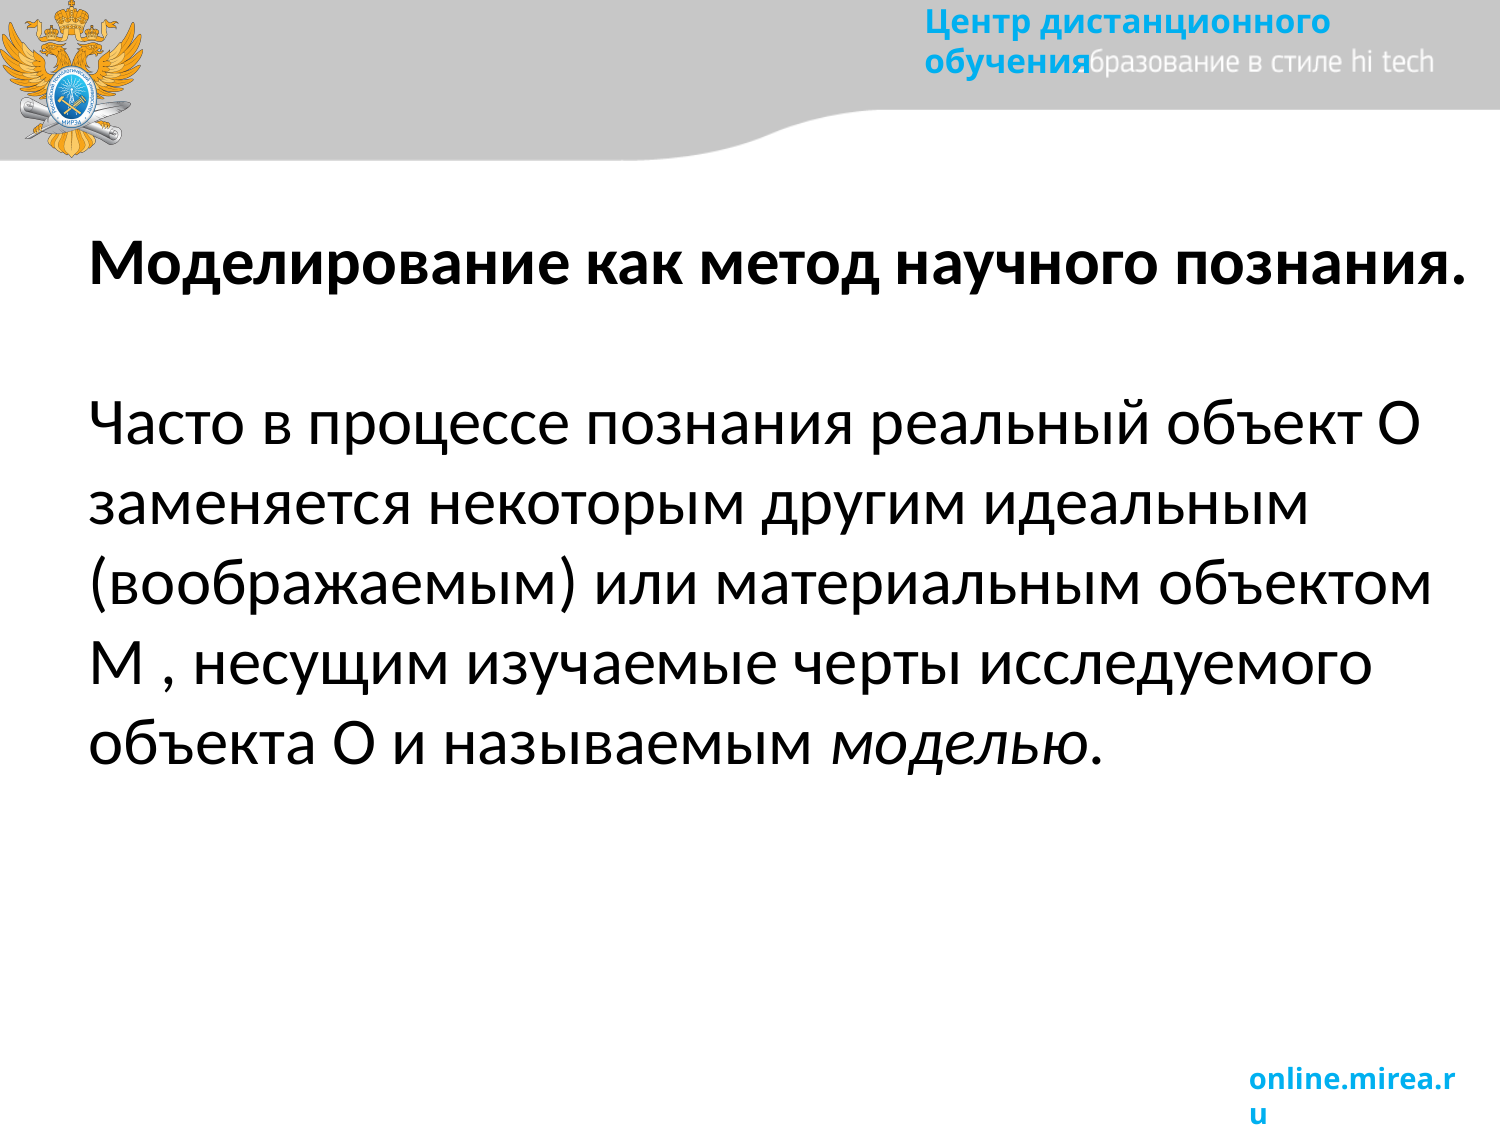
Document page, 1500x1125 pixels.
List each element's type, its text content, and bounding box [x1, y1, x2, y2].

picture [0, 0, 143, 158]
text_box Моделирование как метод научного познания. Часто в процессе познания реальный объект O заменяется некоторым другим идеальным (воображаемым) или материальным объектом M , несущим изучаемые черты исследуемого объекта O и называемым моделью. [73, 210, 1500, 1125]
